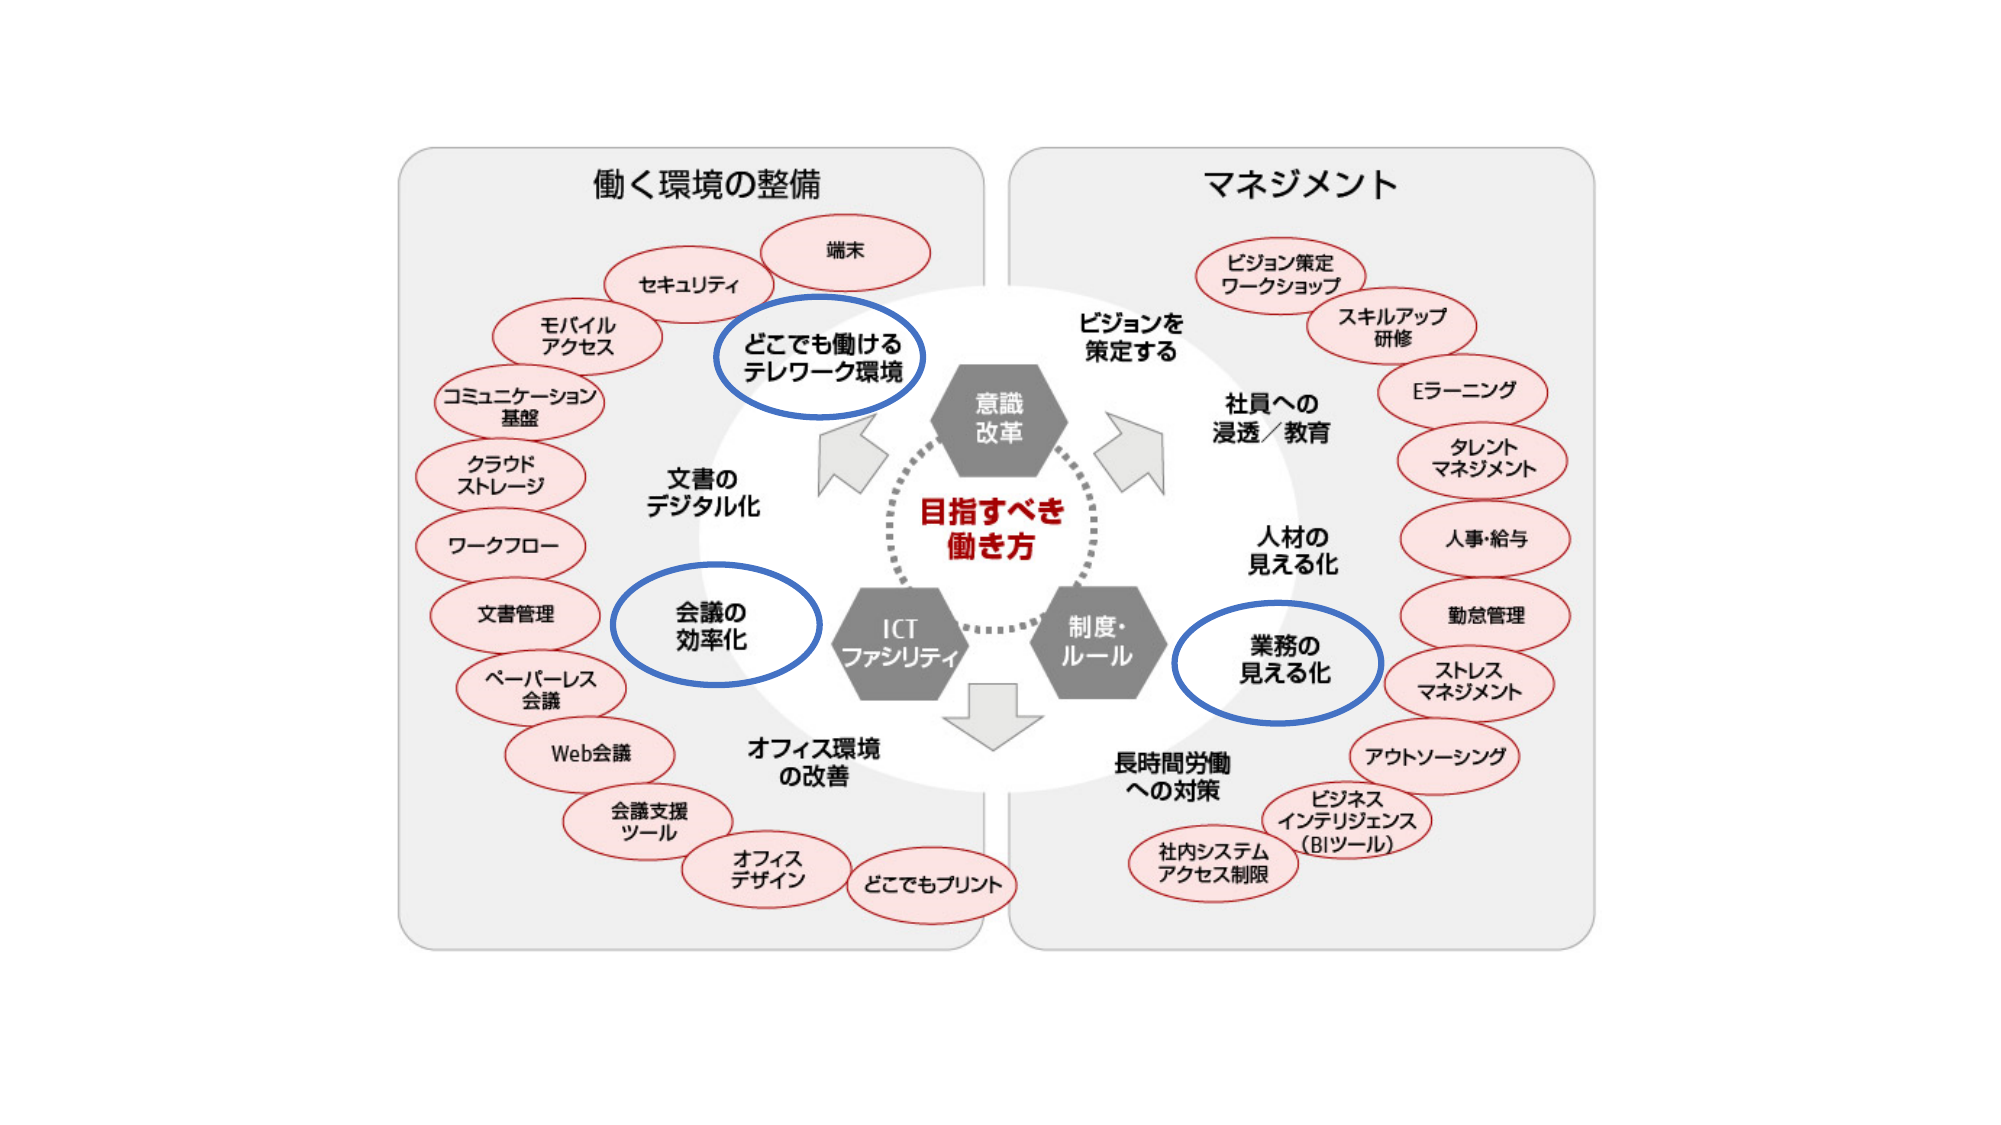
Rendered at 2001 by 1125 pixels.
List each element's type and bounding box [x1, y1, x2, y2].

list [392, 144, 1602, 953]
